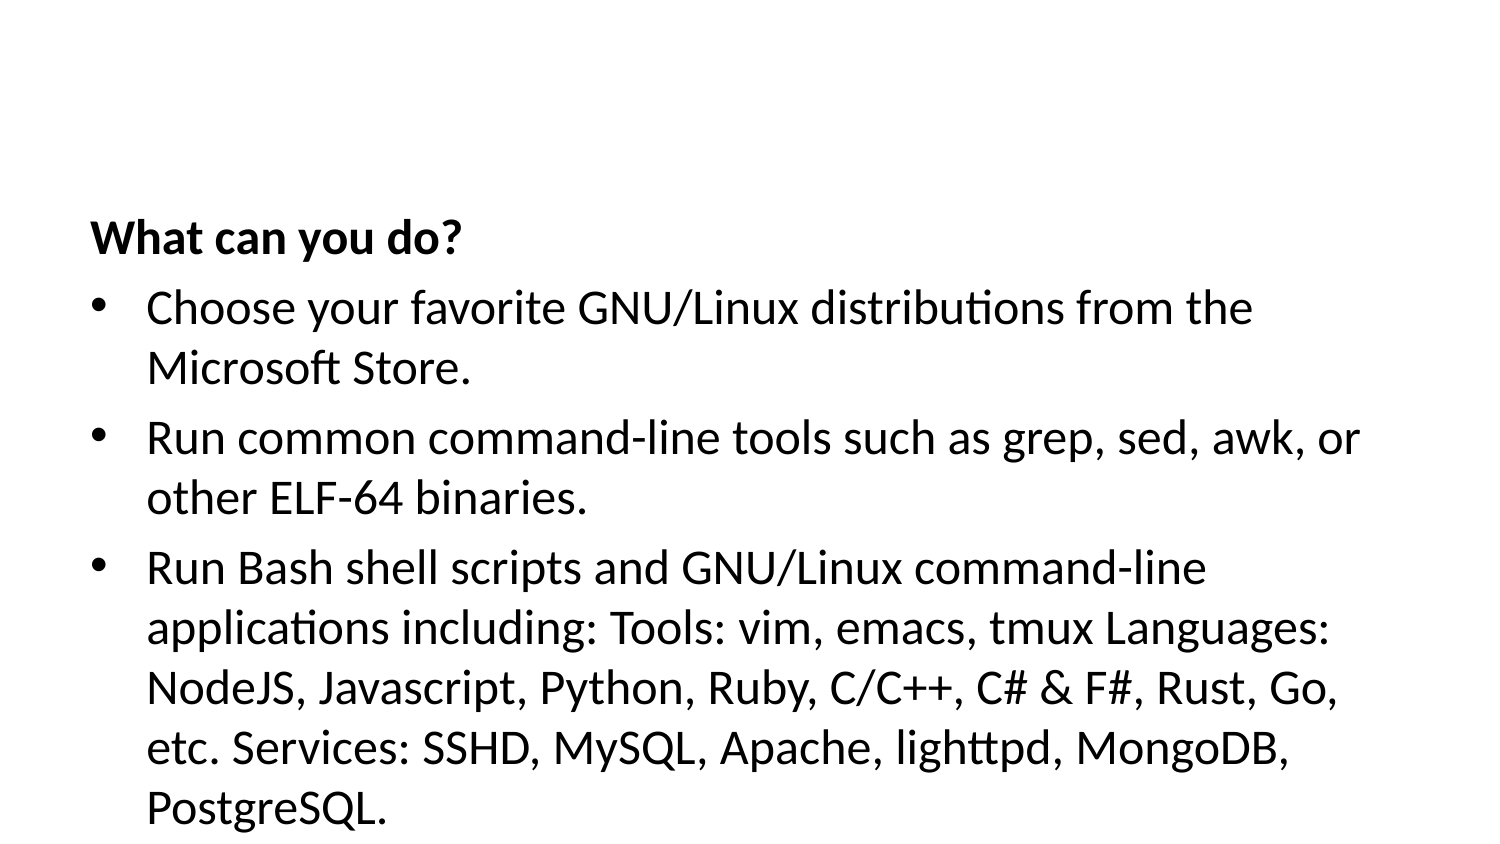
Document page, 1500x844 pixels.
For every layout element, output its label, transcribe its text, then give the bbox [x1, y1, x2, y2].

list What can you do? Choose your favorite GNU/Linux distributions from the Microsoft Store. Run common command-line tools such as grep, sed, awk, or other ELF-64 binaries. Run Bash shell scripts and GNU/Linux command-line applications including: Tools: vim, emacs, tmux Languages: NodeJS, Javascript, Python, Ruby, C/C++, C# & F#, Rust, Go, etc. Services: SSHD, MySQL, Apache, lighttpd, MongoDB, PostgreSQL. Install additional software using your own GNU/Linux distribution package manager. Invoke Windows applications using a Unix-like command-line shell. Invoke GNU/Linux applications on Windows. Run GNU/Linux graphical applications integrated directly to your Windows desktop Use GPU acceleration for machine learning, data science scenarios and more [75, 196, 1425, 754]
